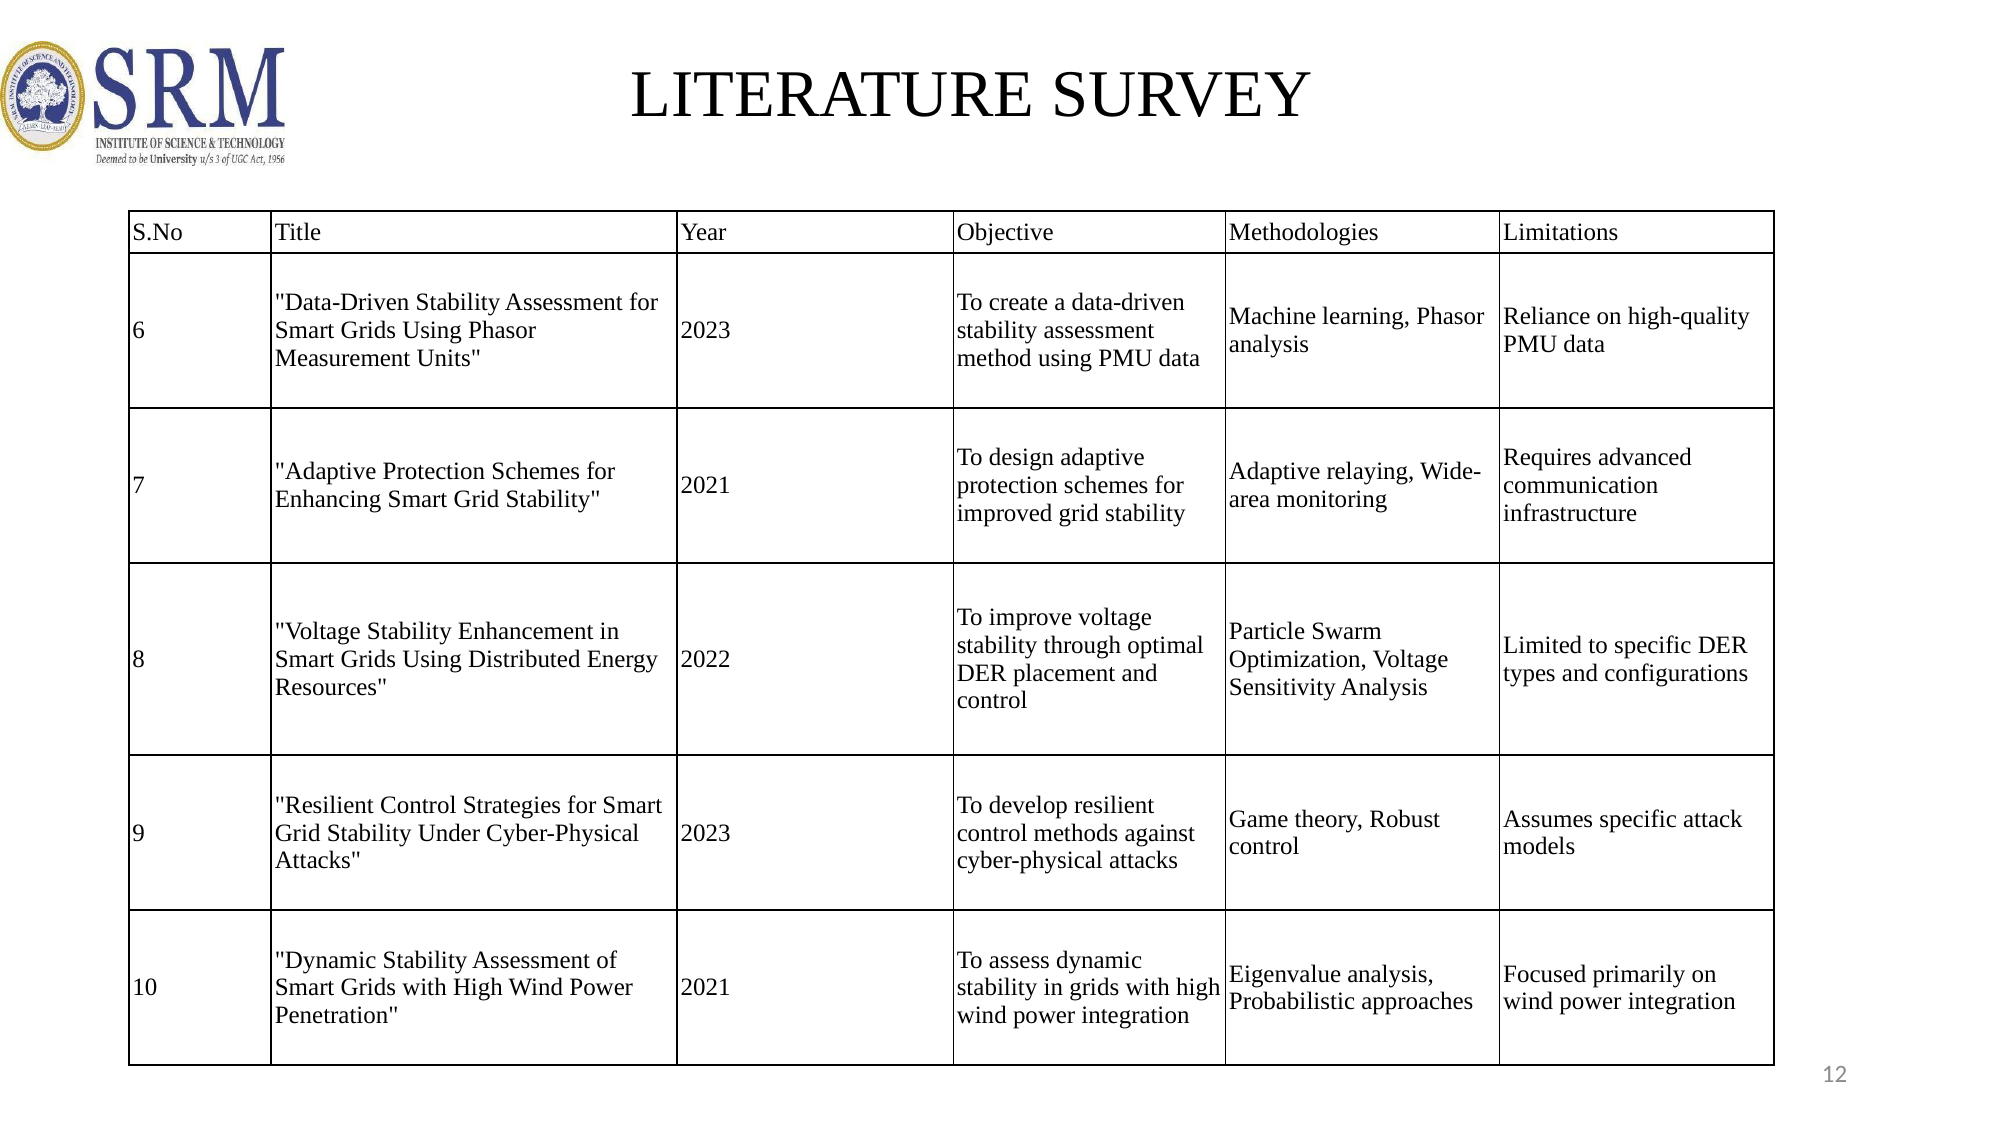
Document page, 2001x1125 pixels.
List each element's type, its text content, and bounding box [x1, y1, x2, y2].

table_cell Focused primarily on wind power integration [1500, 911, 1773, 1042]
table_header Limitations [1500, 212, 1773, 252]
table_header S.No [130, 212, 270, 252]
table_cell 8 [130, 564, 270, 754]
picture [0, 41, 285, 166]
table_header Title [272, 212, 676, 252]
table_cell 10 [130, 911, 270, 1064]
table_cell Reliance on high-quality PMU data [1500, 254, 1773, 407]
table_cell Requires advanced communication infrastructure [1500, 409, 1773, 562]
table_cell Limited to specific DER types and configurations [1500, 564, 1773, 754]
table_cell Particle Swarm Optimization, Voltage Sensitivity Analysis [1226, 564, 1499, 754]
table_cell "Resilient Control Strategies for Smart Grid Stability Under Cyber-Physical Attacks" [272, 756, 676, 909]
table_cell Adaptive relaying, Wide-area monitoring [1226, 409, 1499, 562]
table_cell To develop resilient control methods against cyber-physical attacks [954, 756, 1225, 909]
table_cell 2022 [678, 564, 953, 754]
table_cell Eigenvalue analysis, Probabilistic approaches [1226, 911, 1499, 1064]
slide_number 12 [1412, 1042, 1863, 1103]
table_cell To create a data-driven stability assessment method using PMU data [954, 254, 1225, 407]
table_cell "Voltage Stability Enhancement in Smart Grids Using Distributed Energy Resources" [272, 564, 676, 754]
table_cell To design adaptive protection schemes for improved grid stability [954, 409, 1225, 562]
table_cell 9 [130, 756, 270, 909]
table_cell 2023 [678, 254, 953, 407]
table_cell To improve voltage stability through optimal DER placement and control [954, 564, 1225, 754]
table_cell 6 [130, 254, 270, 407]
table_header Methodologies [1226, 212, 1499, 252]
table_cell Assumes specific attack models [1500, 756, 1773, 909]
table_cell "Adaptive Protection Schemes for Enhancing Smart Grid Stability" [272, 409, 676, 562]
table_cell Machine learning, Phasor analysis [1226, 254, 1499, 407]
table_cell 7 [130, 409, 270, 562]
table_header Year [678, 212, 953, 252]
table_cell 2021 [678, 409, 953, 562]
table_cell "Dynamic Stability Assessment of Smart Grids with High Wind Power Penetration" [272, 911, 676, 1064]
table_cell "Data-Driven Stability Assessment for Smart Grids Using Phasor Measurement Units" [272, 254, 676, 407]
table_cell 2021 [678, 911, 953, 1064]
table_header Objective [954, 212, 1225, 252]
title LITERATURE SURVEY [465, 24, 1479, 166]
table_cell Game theory, Robust control [1226, 756, 1499, 909]
table_cell 2023 [678, 756, 953, 909]
table_cell To assess dynamic stability in grids with high wind power integration [954, 911, 1225, 1064]
